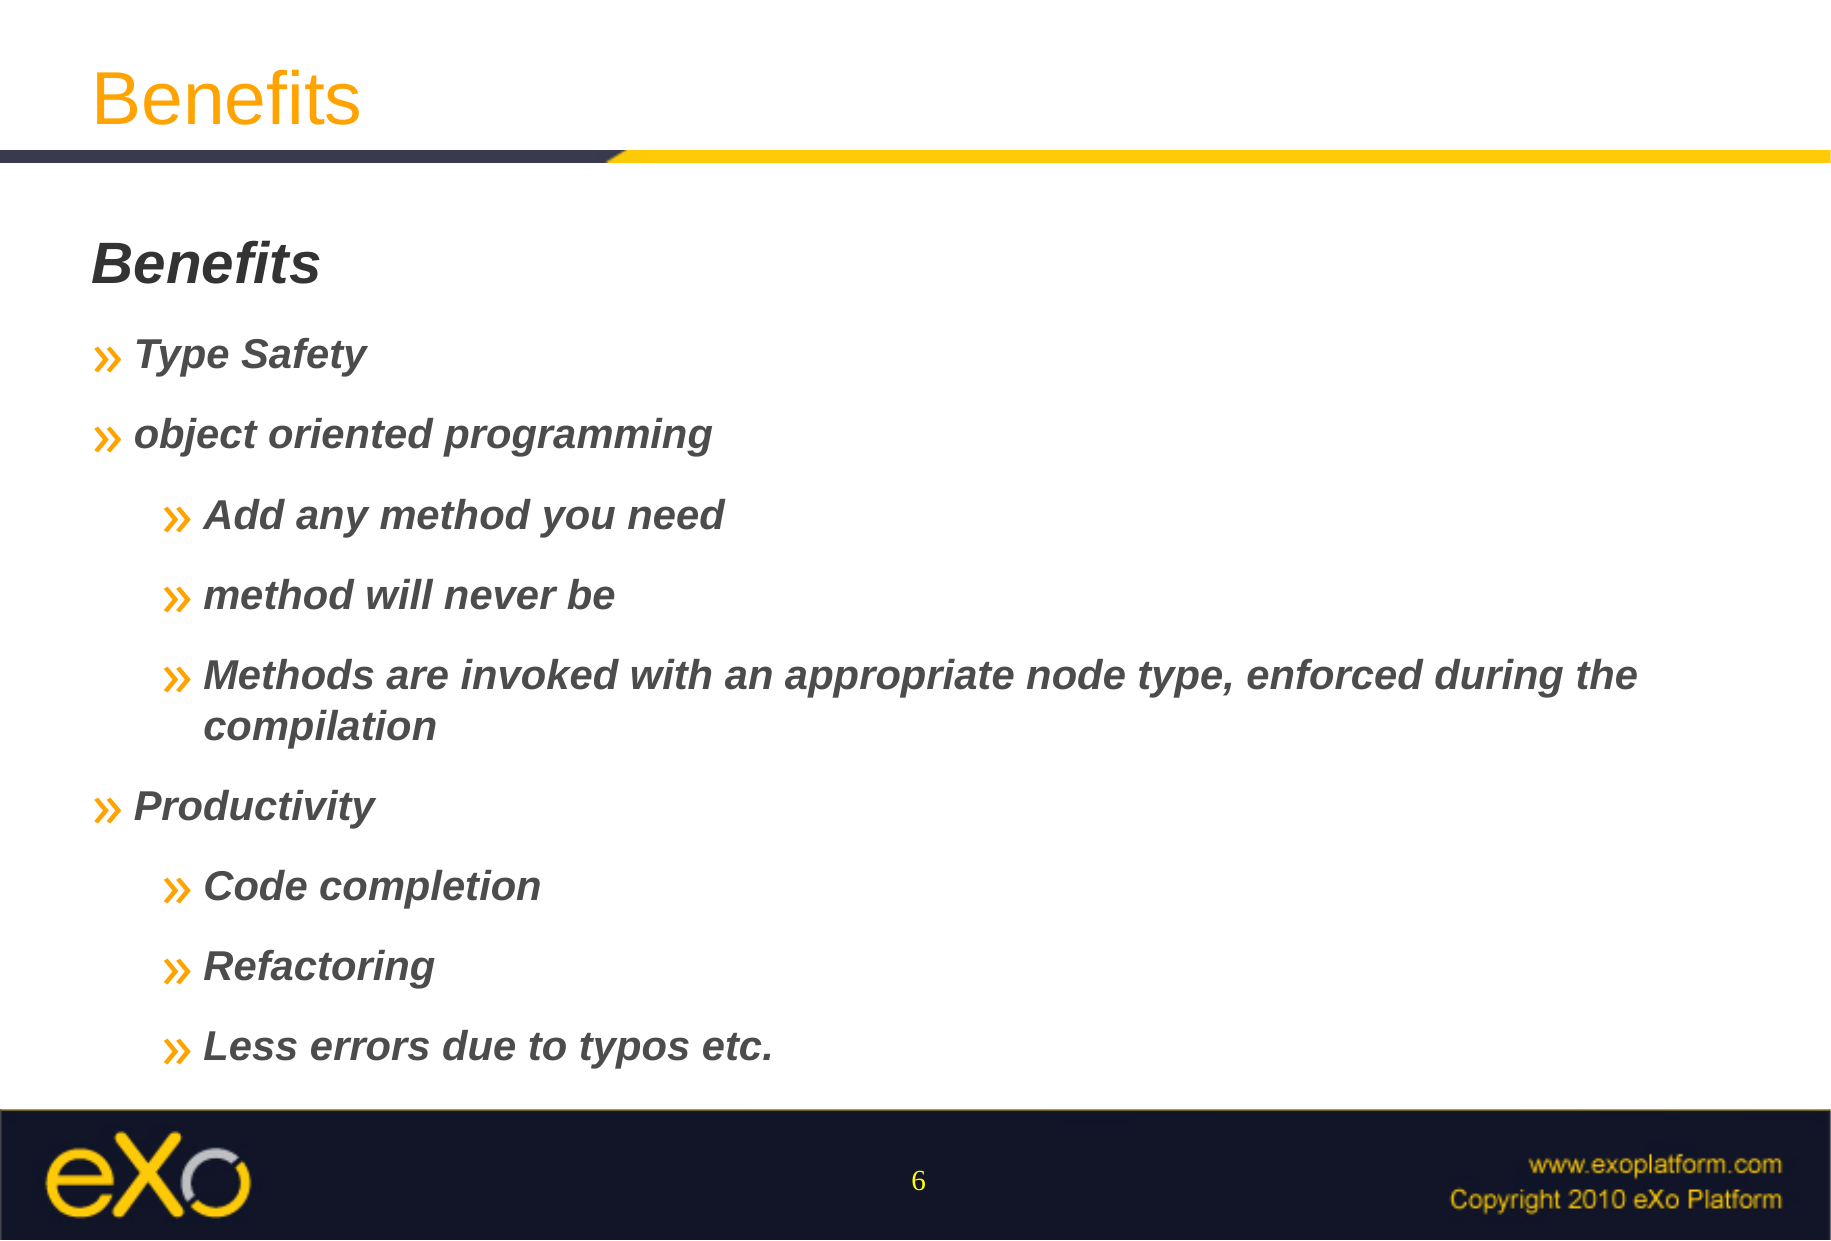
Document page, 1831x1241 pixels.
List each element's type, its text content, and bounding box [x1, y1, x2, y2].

picture [0, 150, 1831, 163]
picture [0, 1109, 1831, 1240]
text_box Benefits Type Safety object oriented programming Add any method you need method will never be Methods are invoked with an appropriate node type, enforced during the compilation Productivity Code completion Refactoring Less errors due to typos etc. [91, 232, 1739, 1070]
text_box Benefits [91, 49, 1739, 151]
